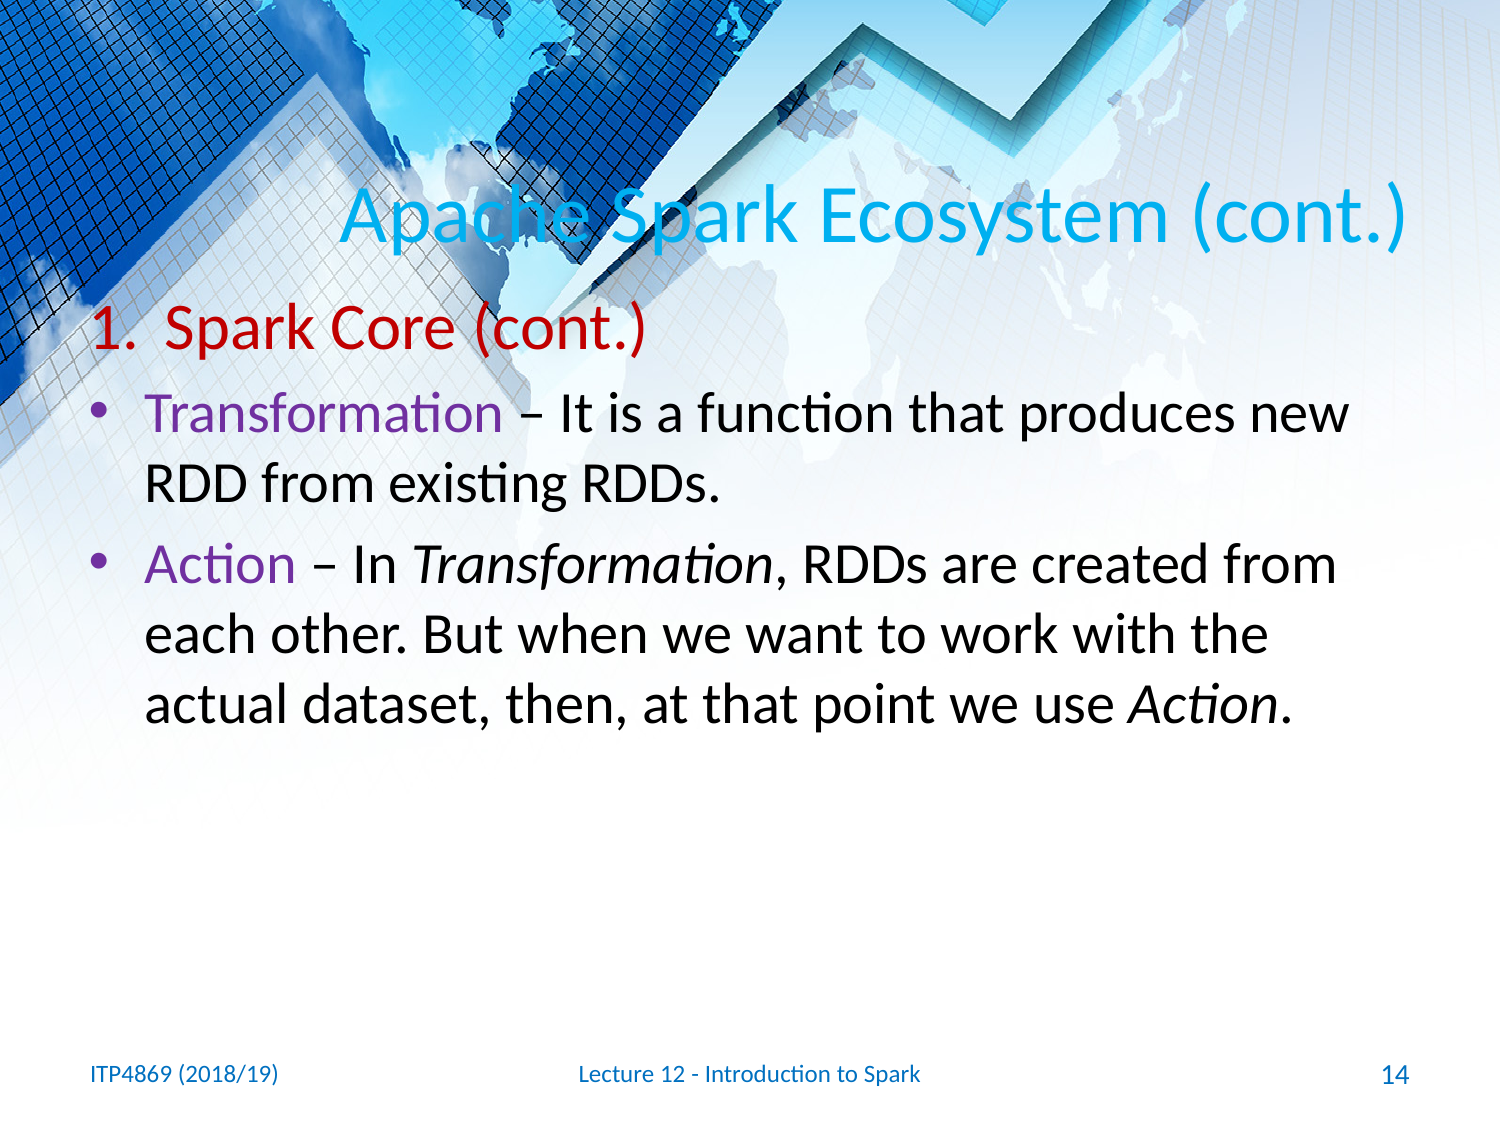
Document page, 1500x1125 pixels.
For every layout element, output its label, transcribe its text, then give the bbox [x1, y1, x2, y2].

picture [0, 0, 1500, 1125]
list Spark Core (cont.) Transformation – It is a function that produces new RDD from existing RDDs. Action – In Transformation, RDDs are created from each other. But when we want to work with the actual dataset, then, at that point we use Action. [73, 275, 1427, 1064]
slide_number 14 [1074, 1042, 1425, 1103]
title Apache Spark Ecosystem (cont.) [73, 128, 1427, 275]
slide_number ITP4869 (2018/19) [75, 1042, 425, 1103]
footer Lecture 12 - Introduction to Spark [512, 1042, 988, 1103]
